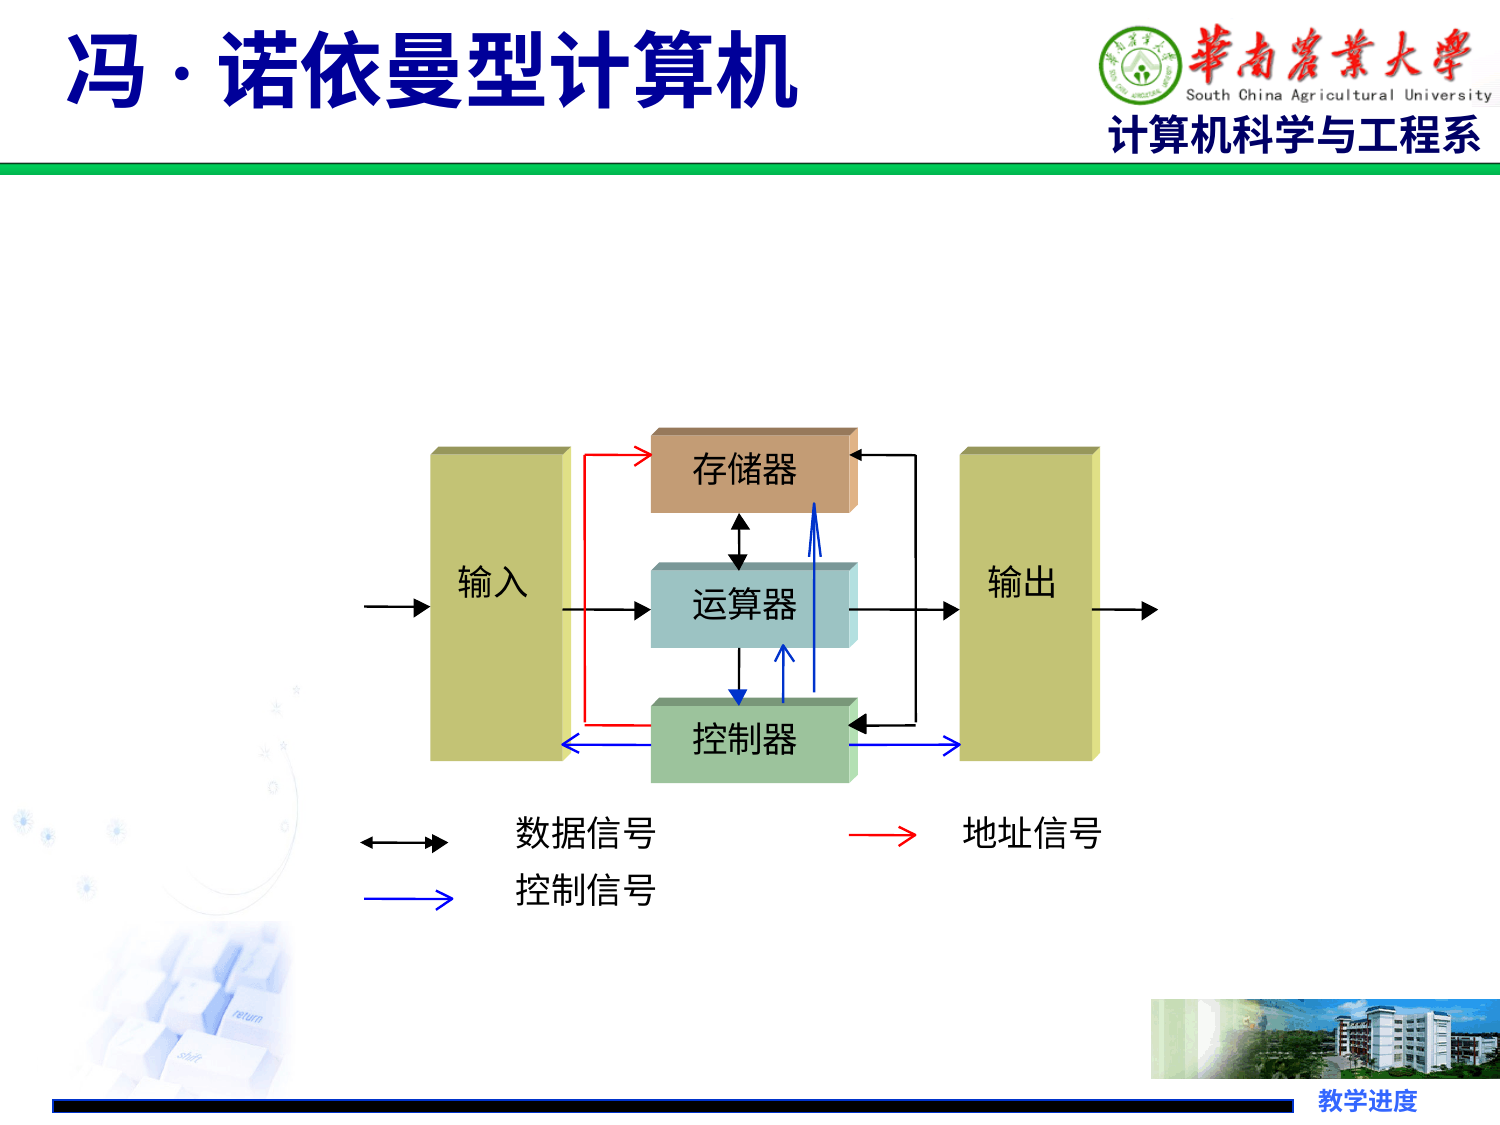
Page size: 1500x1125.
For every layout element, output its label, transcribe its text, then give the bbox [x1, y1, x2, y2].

text_box 控制信号 [515, 868, 658, 911]
slide_number [1074, 1025, 1388, 1100]
text_box [496, 802, 698, 860]
title 冯·诺依曼型计算机 [50, 24, 1113, 126]
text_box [430, 446, 572, 762]
picture [1294, 999, 1500, 1079]
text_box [808, 503, 821, 693]
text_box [727, 647, 748, 707]
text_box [363, 598, 431, 618]
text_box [848, 735, 960, 756]
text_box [1091, 600, 1159, 621]
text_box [774, 645, 795, 704]
picture [1092, 18, 1500, 107]
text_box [650, 562, 803, 649]
picture [0, 162, 1500, 175]
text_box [848, 714, 916, 734]
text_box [959, 446, 1101, 762]
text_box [562, 733, 652, 753]
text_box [650, 427, 858, 514]
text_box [584, 446, 652, 467]
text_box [359, 833, 449, 854]
slide_number [112, 1025, 425, 1100]
text_box [496, 860, 698, 941]
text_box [363, 890, 453, 911]
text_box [848, 826, 916, 847]
text_box 地址信号 [962, 810, 1105, 854]
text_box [848, 600, 960, 621]
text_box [727, 512, 751, 572]
text_box [301, 397, 1294, 1045]
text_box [650, 697, 858, 784]
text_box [562, 600, 652, 621]
picture [0, 680, 302, 1118]
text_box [826, 562, 858, 649]
text_box 数据信号 [515, 810, 658, 854]
